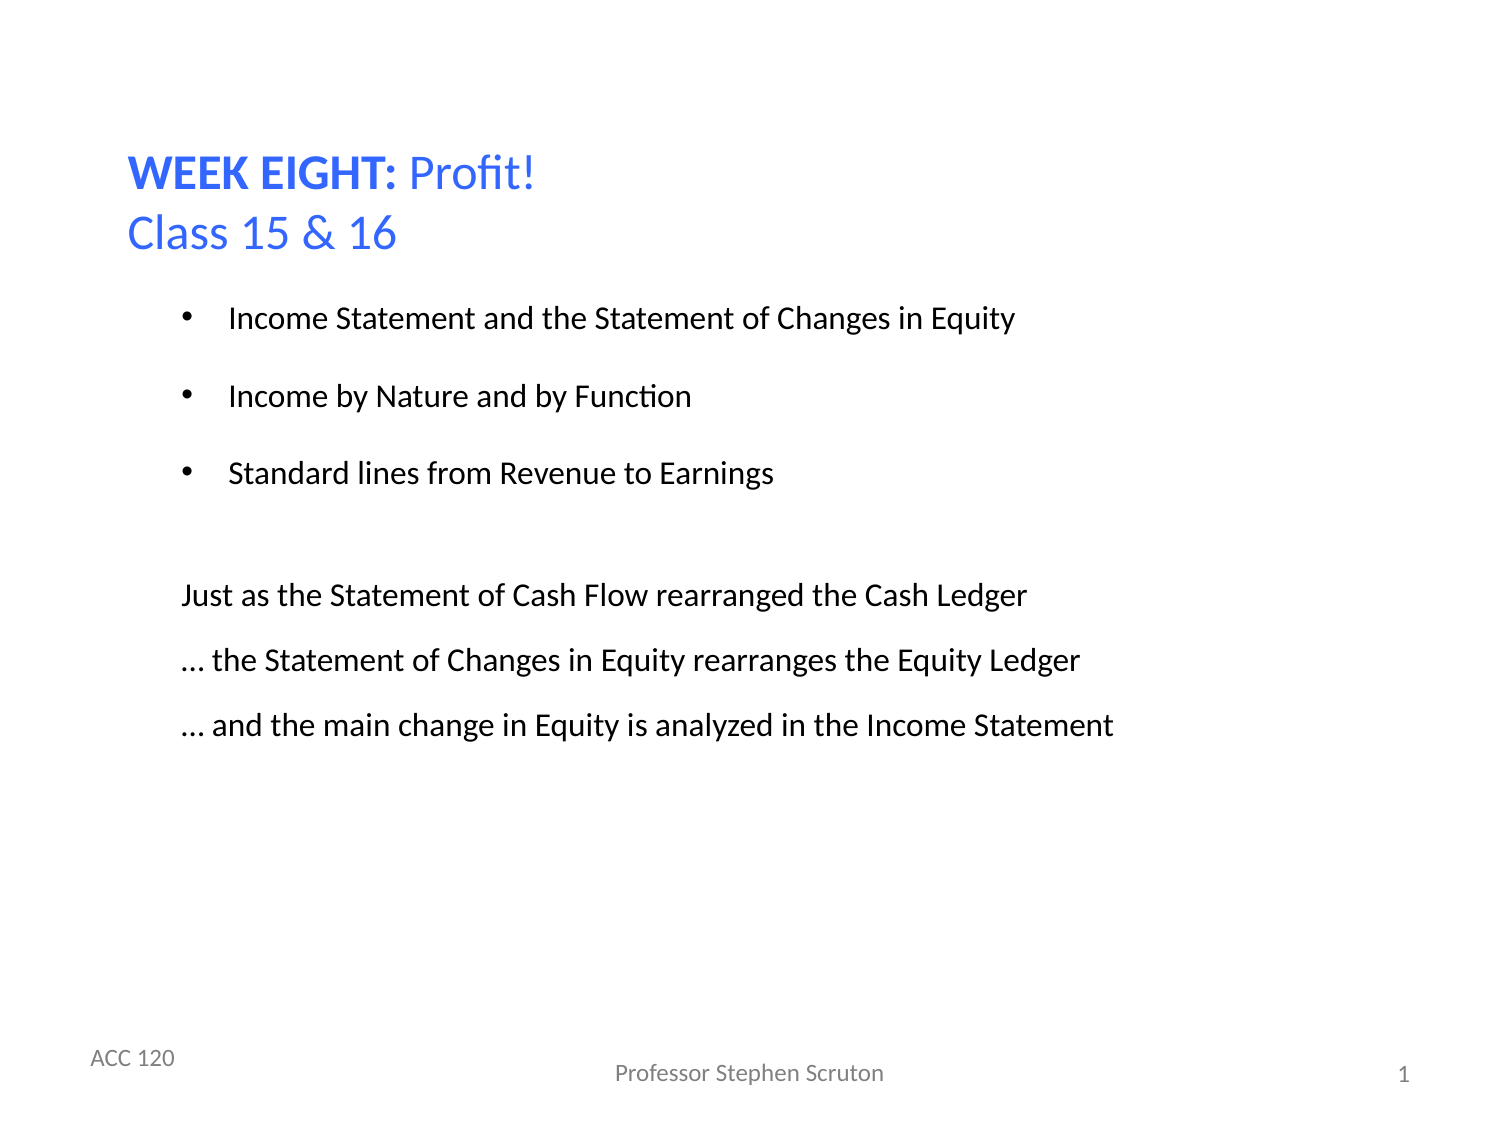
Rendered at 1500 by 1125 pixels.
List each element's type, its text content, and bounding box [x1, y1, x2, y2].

slide_number 1 [1074, 1042, 1425, 1103]
text_box Just as the Statement of Cash Flow rearranged the Cash Ledger … the Statement of Changes in Equity rearranges the Equity Ledger … and the main change in Equity is analyzed in the Income Statement [166, 565, 1336, 751]
text_box Income Statement and the Statement of Changes in Equity Income by Nature and by Function Standard lines from Revenue to Earnings [166, 289, 1388, 499]
title WEEK EIGHT: Profit! Class 15 & 16 [112, 147, 1388, 253]
